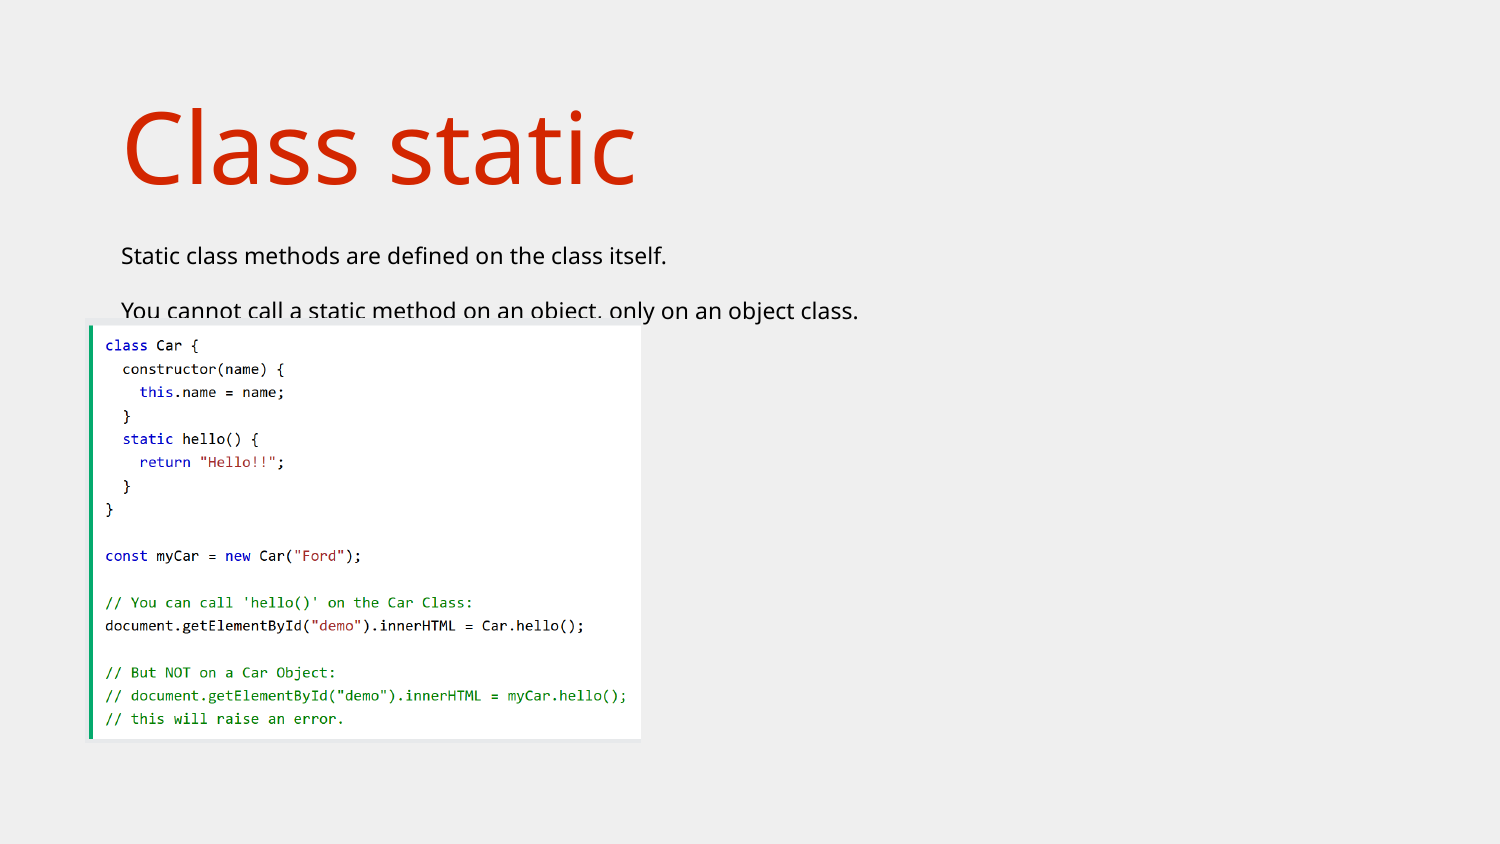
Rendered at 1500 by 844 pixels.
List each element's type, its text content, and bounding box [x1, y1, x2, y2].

picture [85, 318, 641, 744]
title Class static [106, 69, 1377, 212]
list Static class methods are defined on the class itself. You cannot call a static method on an object, only on an object class. [106, 198, 1176, 704]
